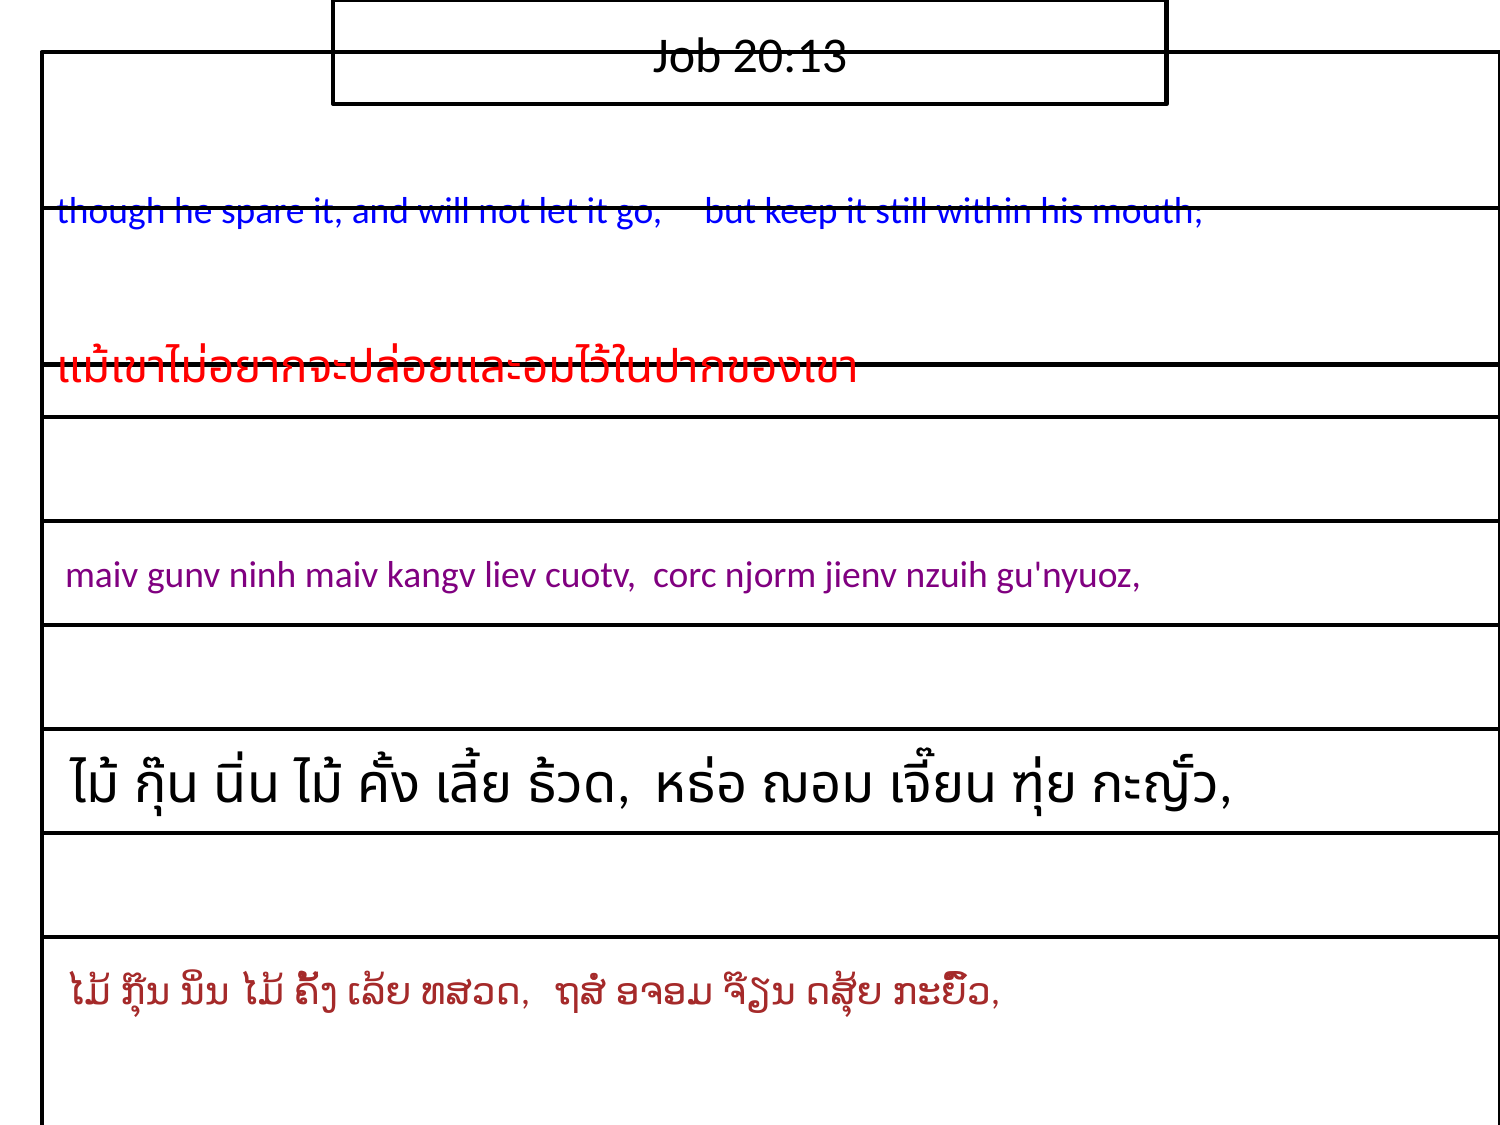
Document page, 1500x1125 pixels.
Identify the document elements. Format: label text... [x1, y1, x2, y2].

text_box maiv gunv ninh maiv kangv liev cuotv, corc njorm jienv nzuih gu'nyuoz, [40, 415, 1500, 623]
text_box ໄມ້ ກຸ໊ນ ນິ່ນ ໄມ້ ຄັ້ງ ເລ້ຍ ທສວດ, ຖສໍ່ ອຈອມ ຈ໊ຽນ ດສຸ້ຍ ກະຍົ໌ວ, [40, 831, 1500, 1125]
text_box แม้​เขา​ไม่​อยากจะ​ปล่อยและ​อม​ไว้​ใน​ปาก​ของ​เขา [40, 206, 1500, 415]
text_box ไม้ กุ๊น นิ่น ไม้ คั้ง เลี้ย ธ้วด, หธ่อ ฌอม เจี๊ยน ฑุ่ย กะญั์ว, [40, 623, 1500, 831]
text_box though he spare it, and will not let it go, but keep it still within his mouth; [40, 50, 1500, 206]
text_box Job 20:13 [331, 0, 1169, 50]
